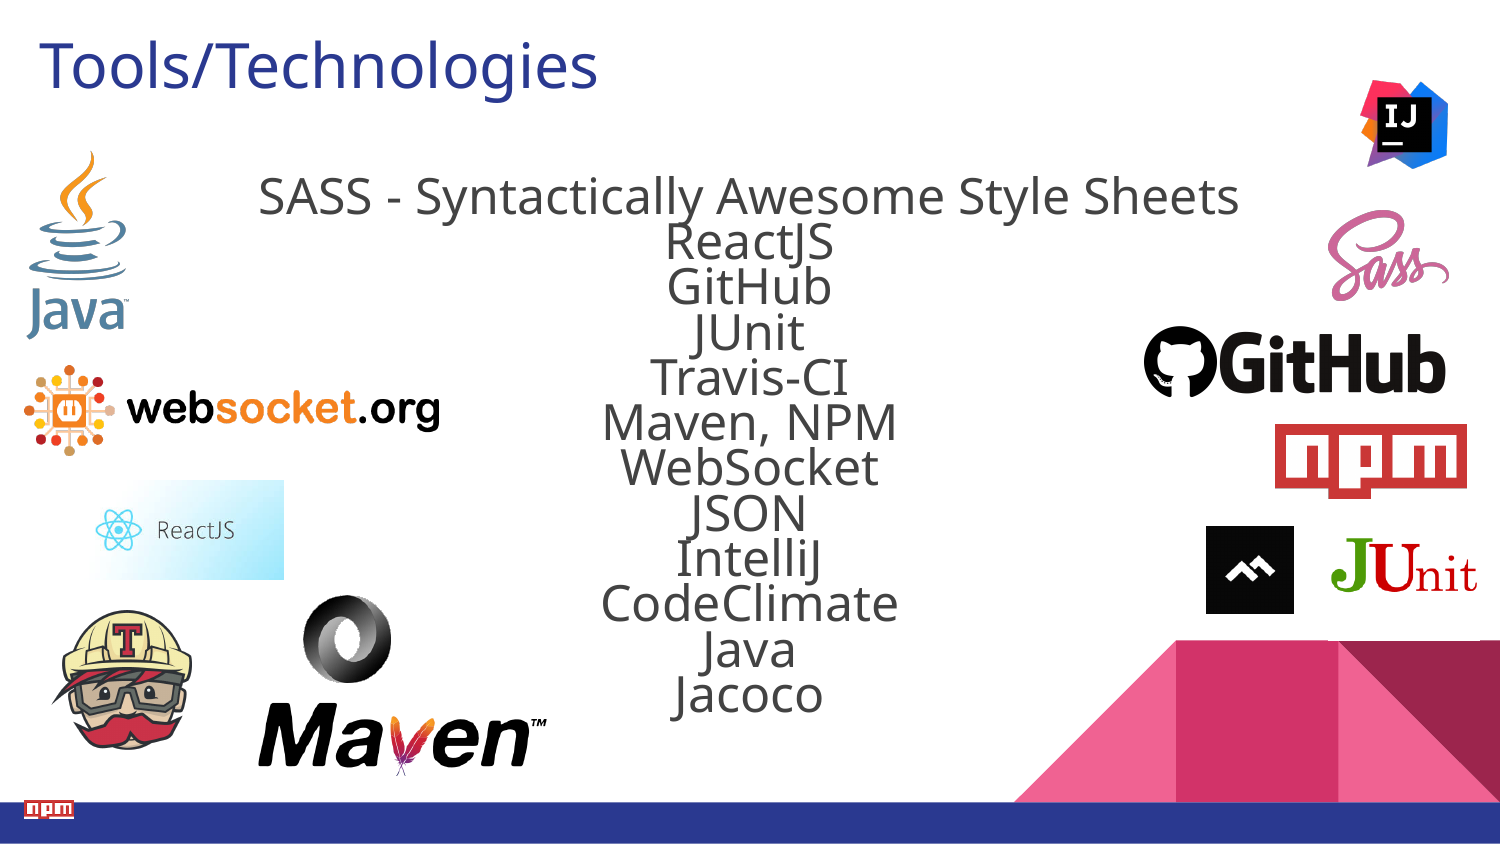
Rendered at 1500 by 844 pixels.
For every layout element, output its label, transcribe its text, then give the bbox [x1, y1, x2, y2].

picture [1328, 210, 1450, 302]
picture [302, 595, 391, 684]
picture [1274, 424, 1481, 642]
picture [1360, 80, 1449, 169]
picture [50, 479, 284, 581]
picture [24, 149, 130, 342]
picture [24, 365, 439, 456]
picture [251, 700, 548, 776]
title Tools/Technologies [24, 11, 1423, 111]
picture [50, 610, 192, 750]
picture [1143, 325, 1450, 401]
list SASS - Syntactically Awesome Style Sheets ReactJS GitHub JUnit Travis-CI Maven, NPM WebSocket JSON IntelliJ CodeClimate Java Jacoco [51, 189, 1449, 750]
picture [24, 799, 74, 819]
picture [1205, 526, 1294, 615]
